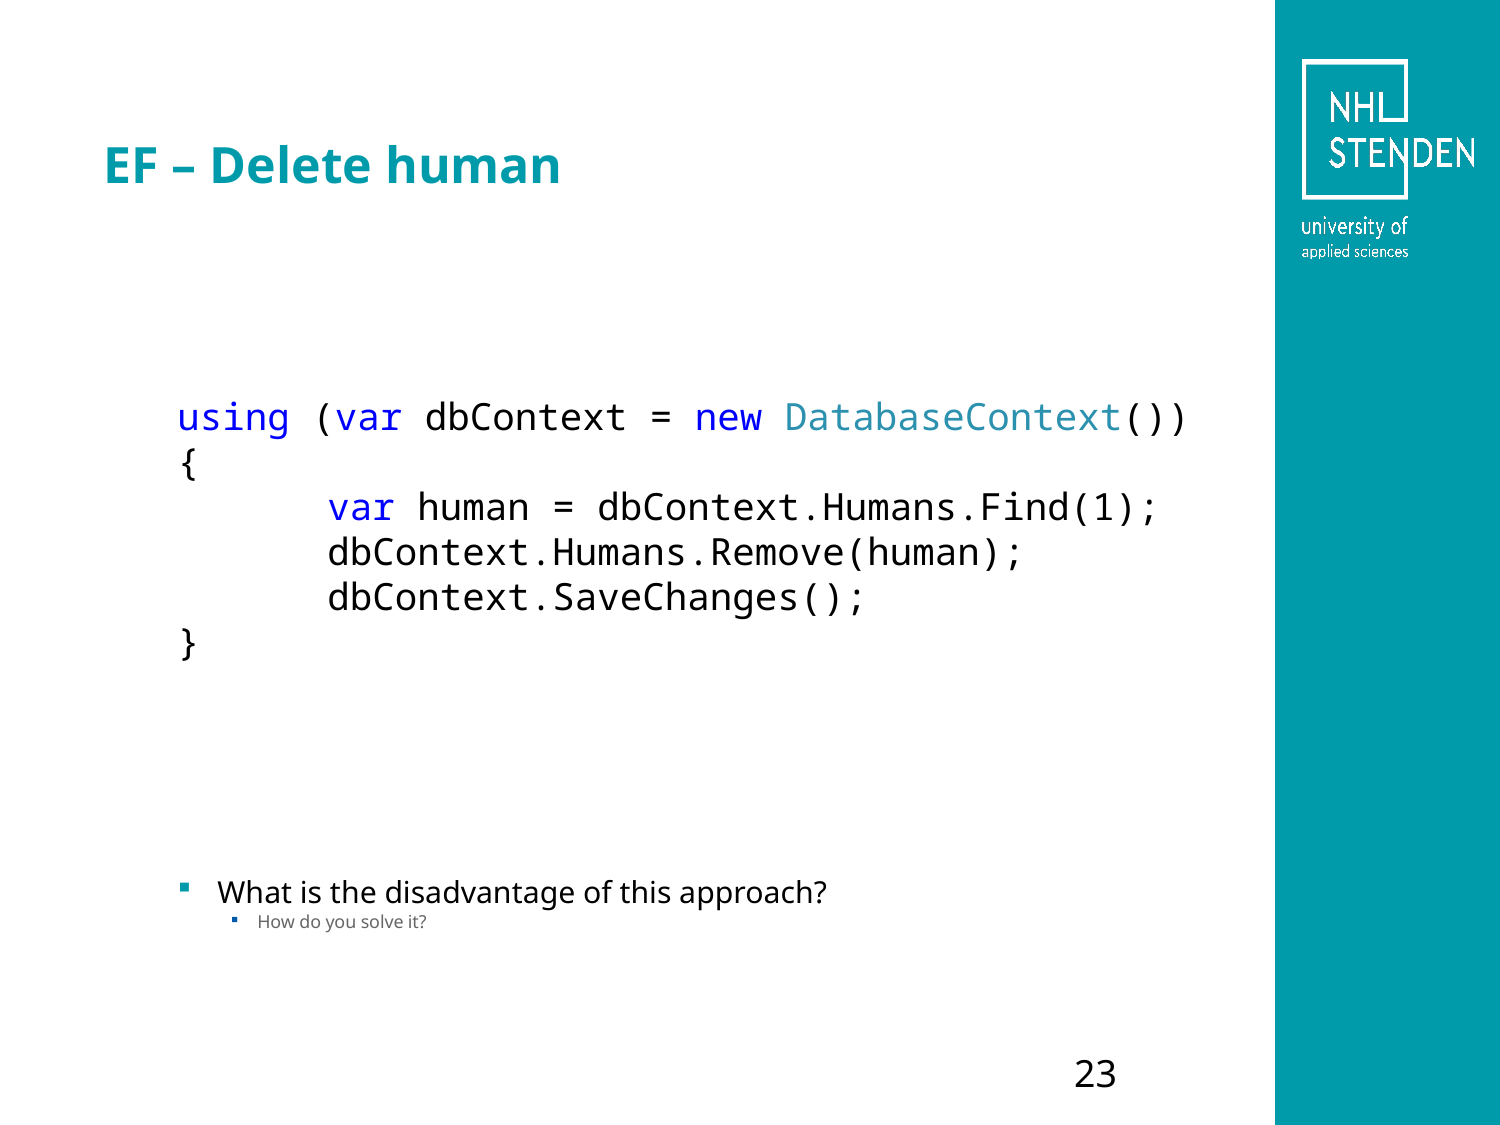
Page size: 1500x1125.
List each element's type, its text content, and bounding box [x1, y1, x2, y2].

list What is the disadvantage of this approach? How do you solve it? [162, 869, 1376, 941]
text_box using (var dbContext = new DatabaseContext()) { var human = dbContext.Humans.Find(1); dbContext.Humans.Remove(human); dbContext.SaveChanges(); } [162, 385, 1459, 670]
title EF – Delete human [88, 113, 1376, 222]
picture [1302, 59, 1474, 259]
slide_number 23 [1059, 1042, 1259, 1103]
